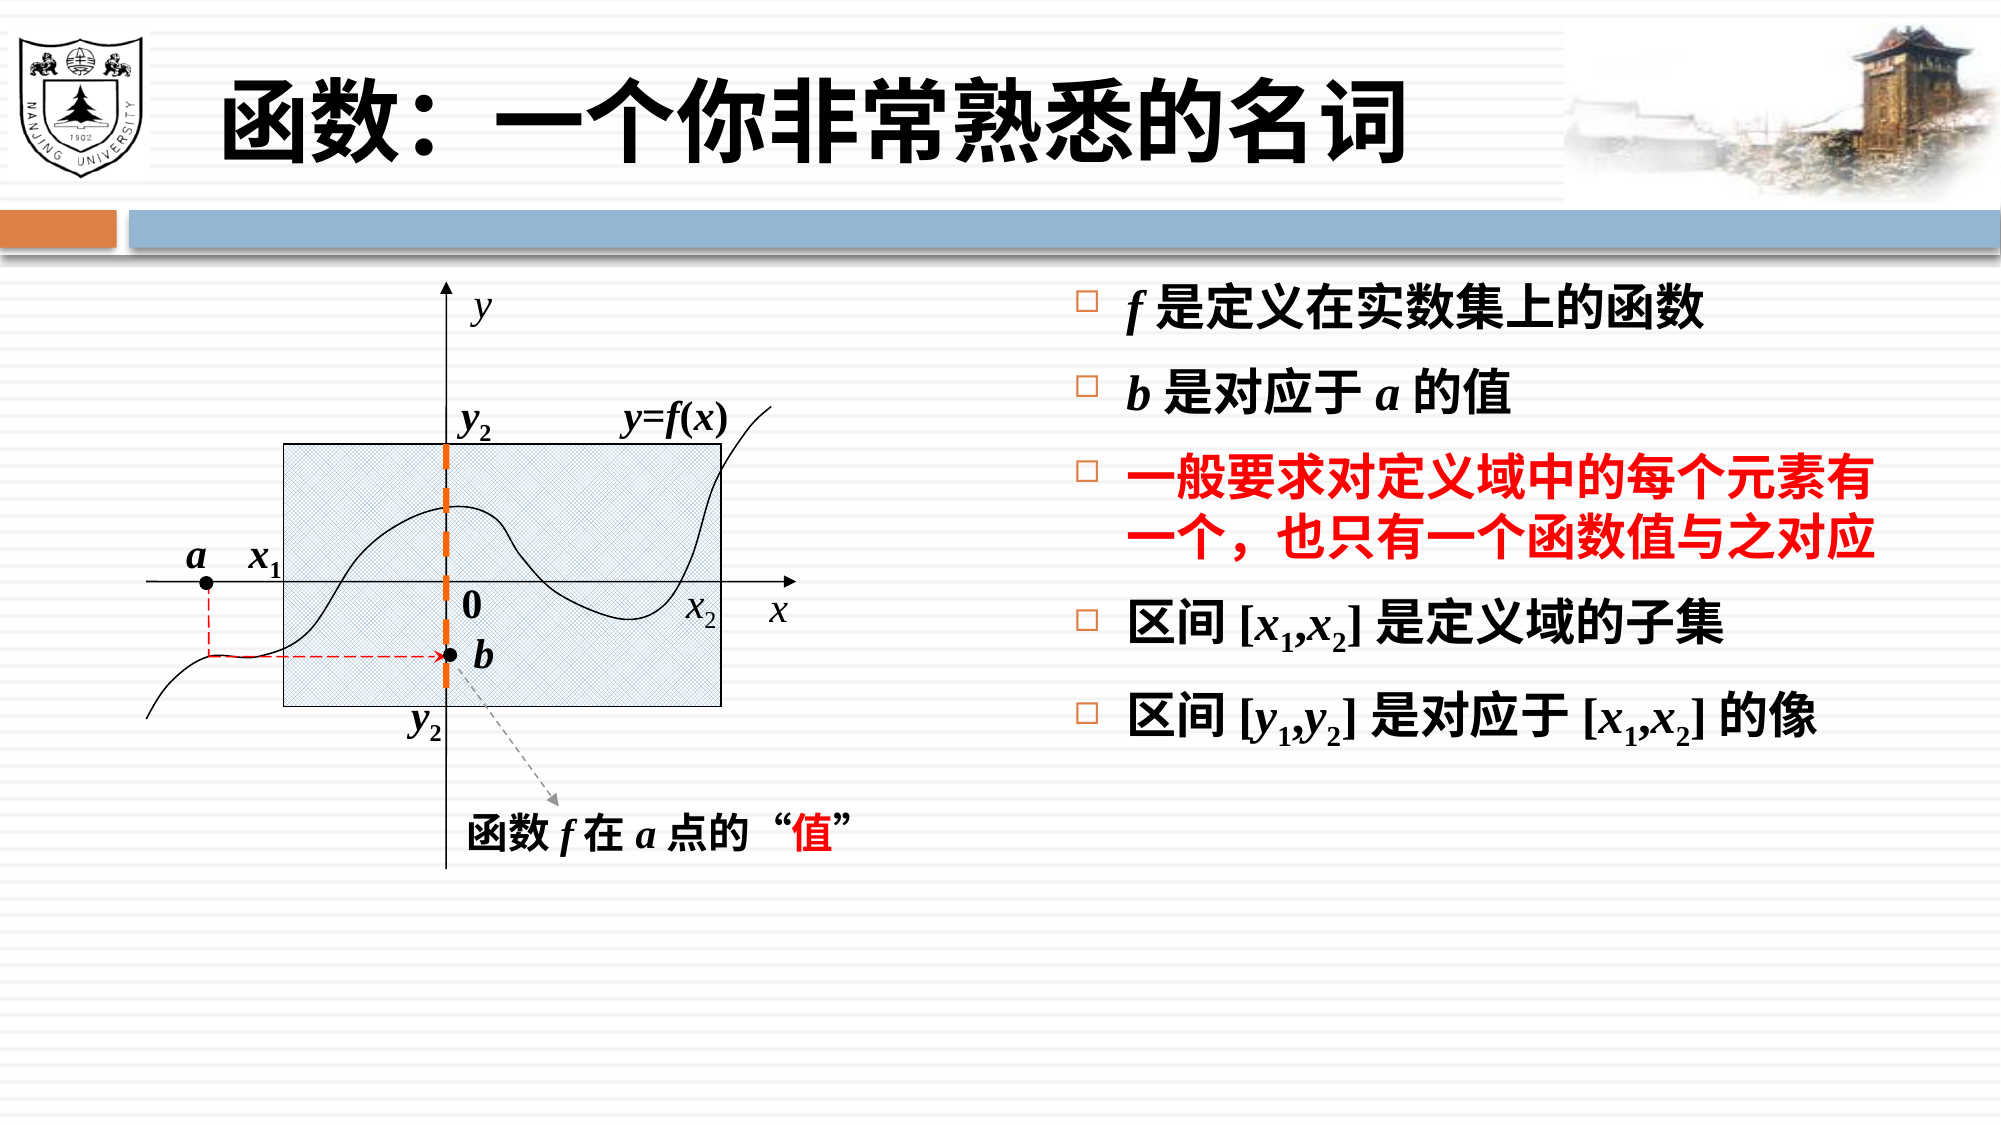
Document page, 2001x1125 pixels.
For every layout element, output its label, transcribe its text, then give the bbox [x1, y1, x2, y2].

picture [8, 31, 150, 181]
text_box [145, 268, 1002, 870]
title 函数：一个你非常熟悉的名词 [203, 37, 1804, 200]
list f是定义在实数集上的函数 b是对应于a的值 一般要求对定义域中的每个元素有一个，也只有一个函数值与之对应 区间[x1,x2]是定义域的子集 区间[y1,y2]是对应于[x1,x2]的像 [1059, 267, 1894, 1006]
picture [1564, 23, 2000, 203]
